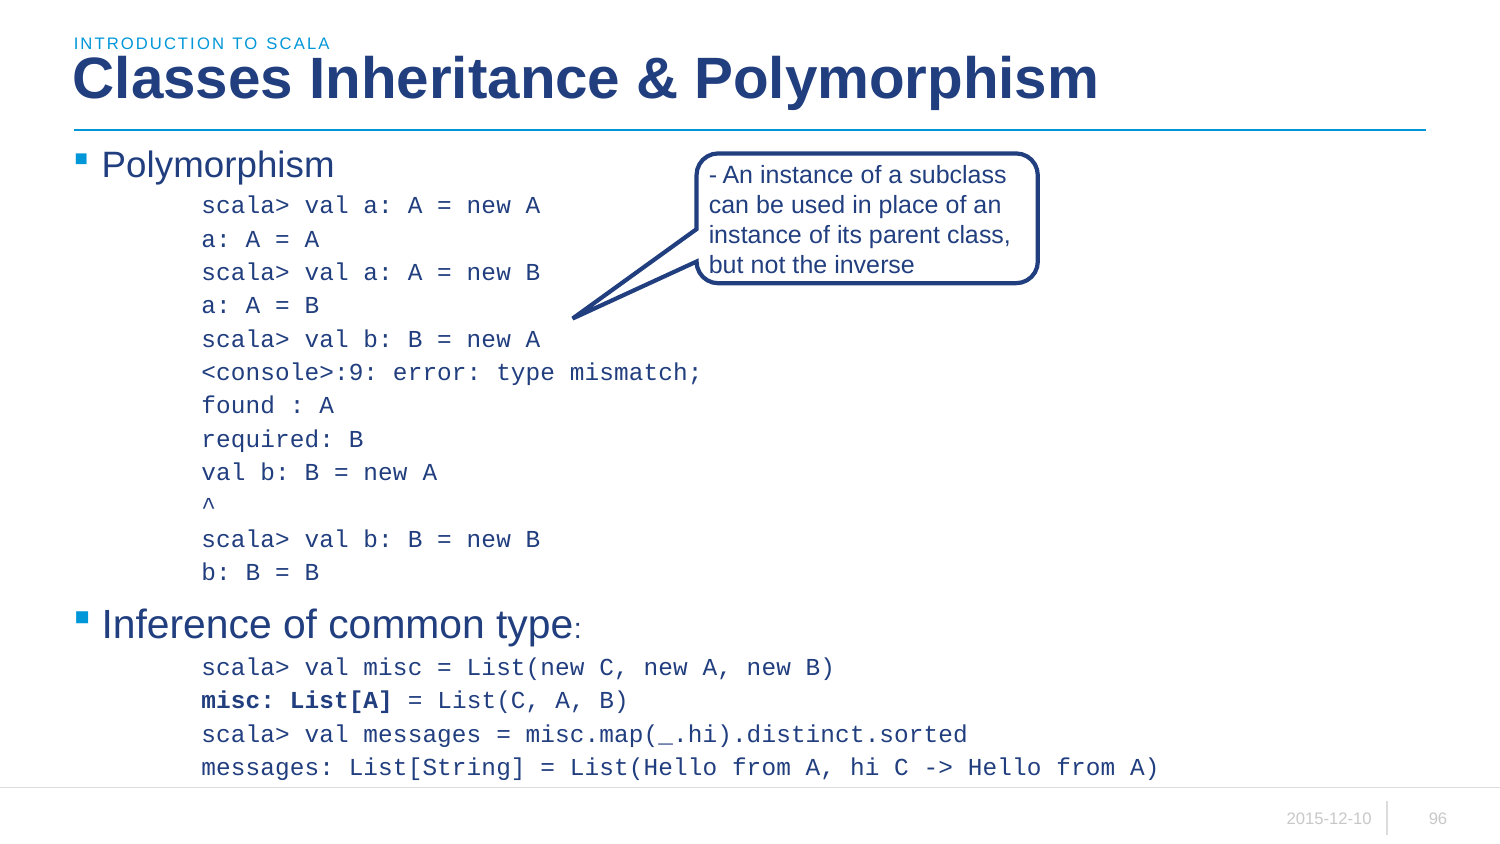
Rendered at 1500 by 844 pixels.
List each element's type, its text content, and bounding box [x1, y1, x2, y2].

text_box - An instance of a subclass can be used in place of an instance of its parent class, but not the inverse [571, 152, 1039, 320]
title Classes Inheritance & Polymorphism [72, 75, 1171, 112]
list Polymorphism scala> val a: A = new A a: A = A scala> val a: A = new B a: A = B scala> val b: B = new A <console>:9: error: type mismatch; found : A required: B val b: B = new A ^ scala> val b: B = new B b: B = B Inference of common type: scala> val misc = List(new C, new A, new B) misc: List[A] = List(C, A, B) scala> val messages = misc.map(_.hi).distinct.sorted messages: List[String] = List(Hello from A, hi C -> Hello from A) [72, 141, 1259, 782]
list introduction to scala [73, 32, 1172, 53]
